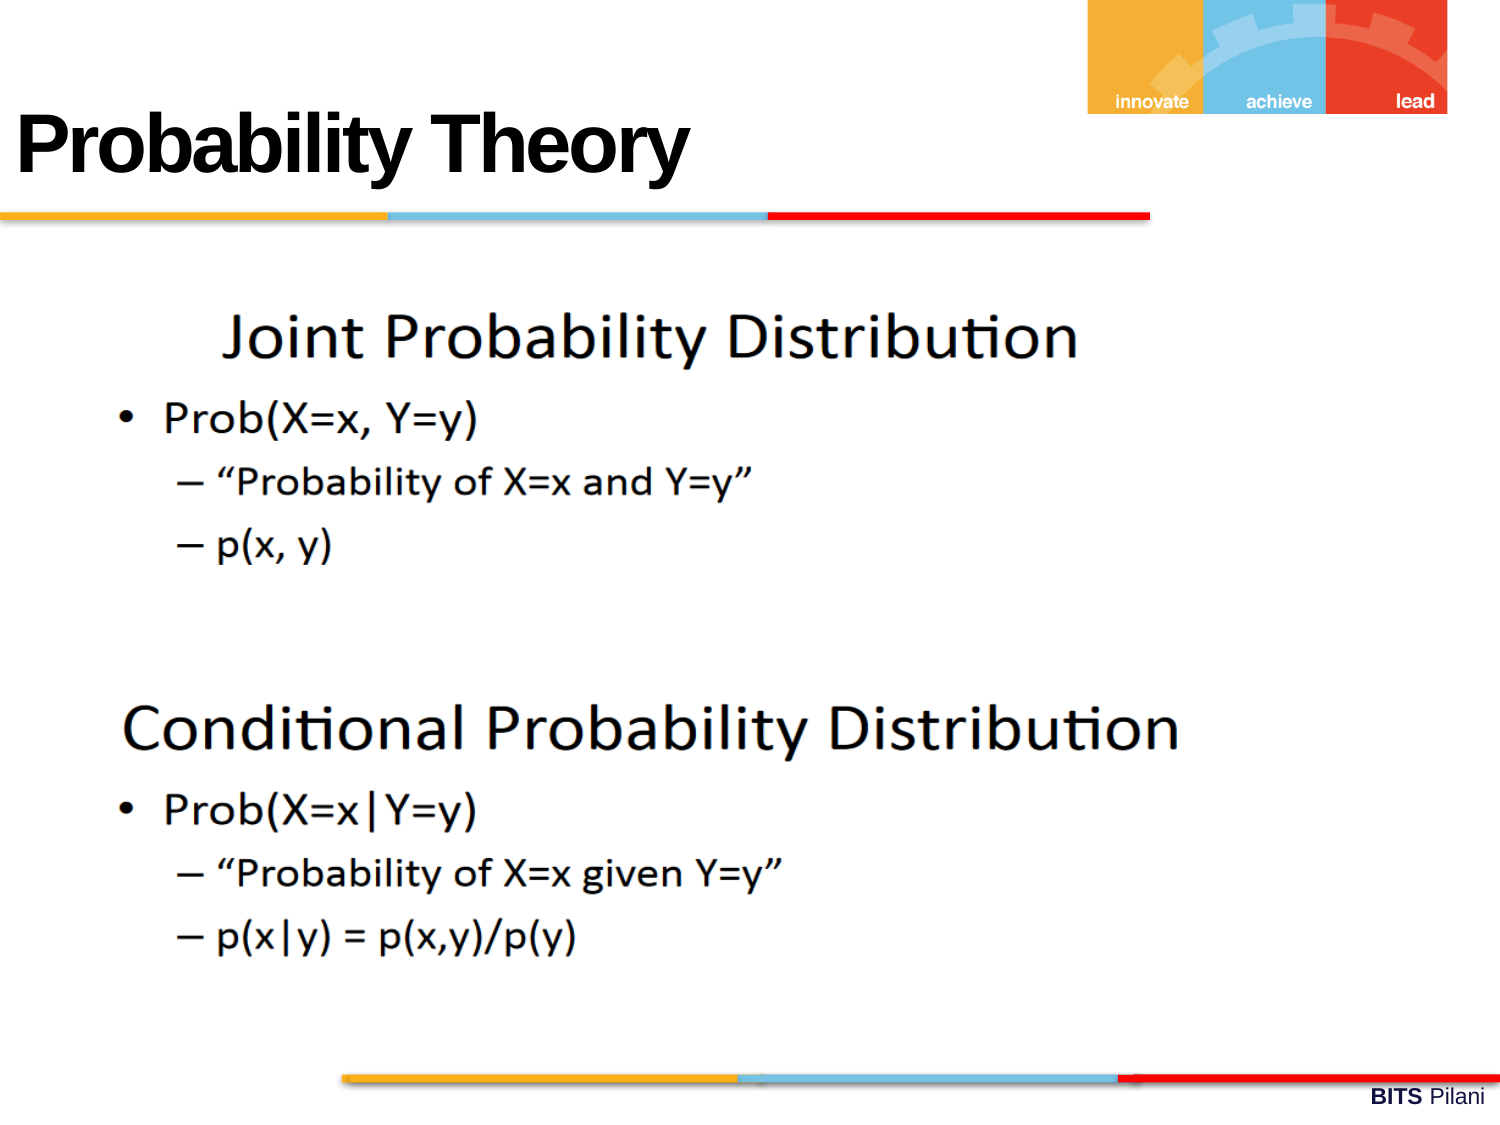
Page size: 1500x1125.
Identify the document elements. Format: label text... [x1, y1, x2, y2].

title Probability Theory [0, 45, 1350, 233]
picture [1087, 0, 1448, 114]
picture [99, 274, 1188, 1026]
